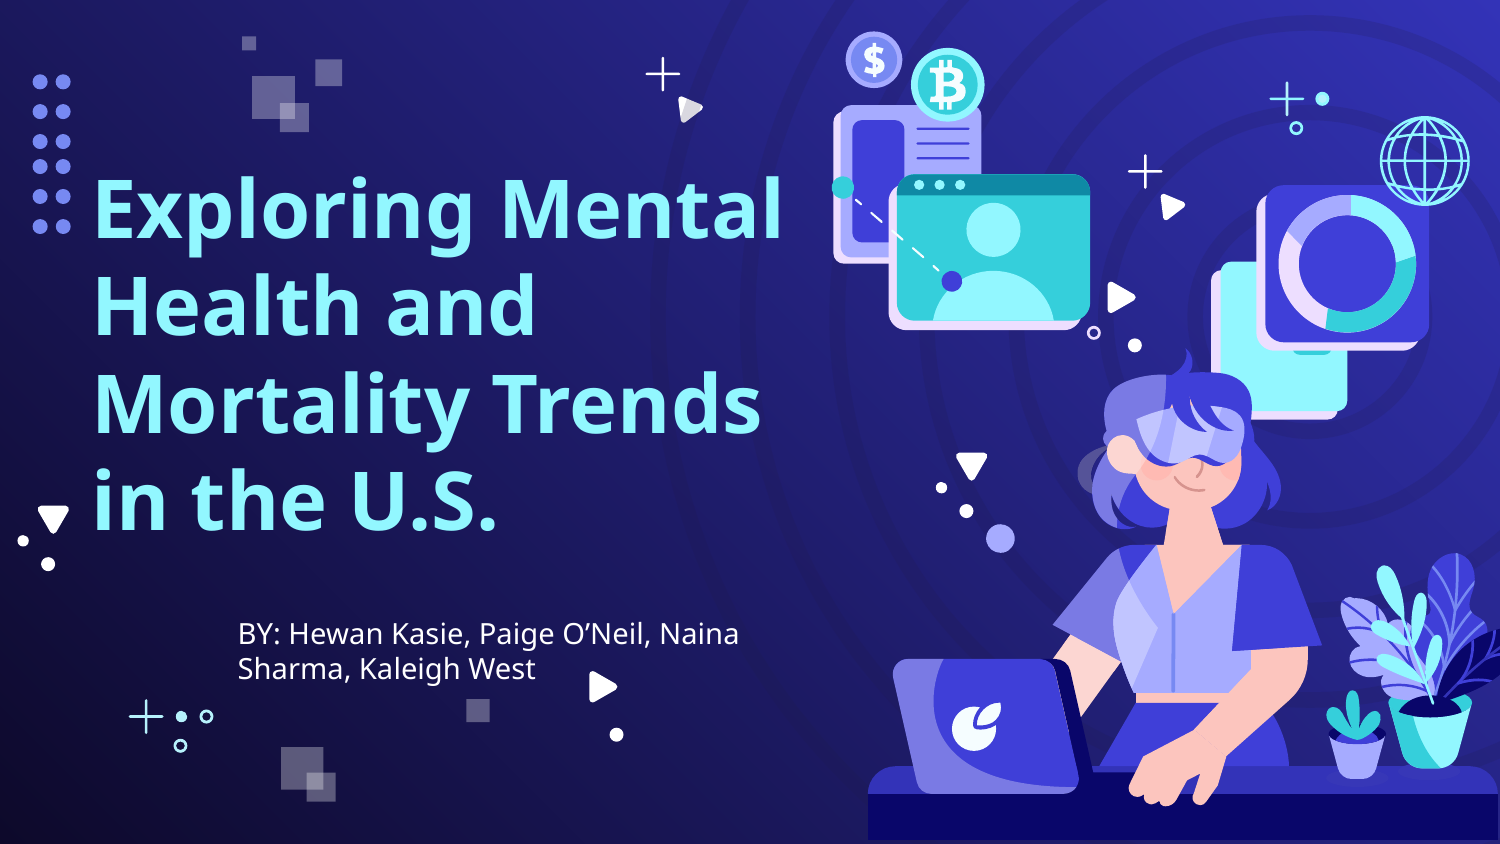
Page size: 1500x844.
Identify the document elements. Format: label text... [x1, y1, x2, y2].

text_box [830, 31, 1500, 841]
title Exploring Mental Health and Mortality Trends in the U.S. [76, 68, 825, 636]
text_box BY: Hewan Kasie, Paige O’Neil, Naina Sharma, Kaleigh West [222, 600, 825, 673]
